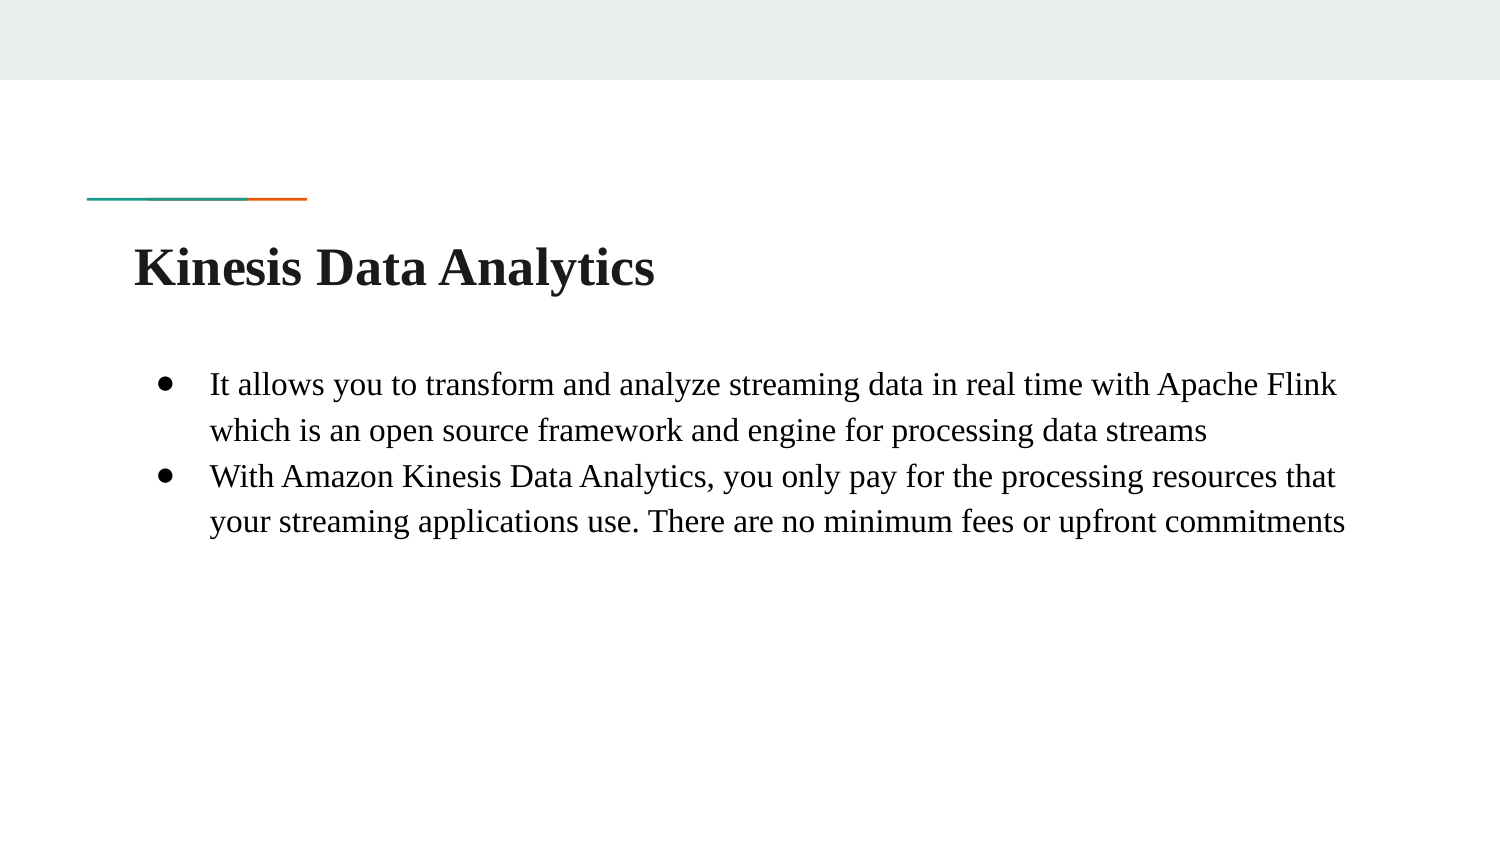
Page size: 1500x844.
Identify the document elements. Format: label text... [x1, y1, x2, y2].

title Kinesis Data Analytics [119, 216, 1381, 305]
list It allows you to transform and analyze streaming data in real time with Apache Flink which is an open source framework and engine for processing data streams With Amazon Kinesis Data Analytics, you only pay for the processing resources that your streaming applications use. There are no minimum fees or upfront commitments [119, 341, 1381, 712]
